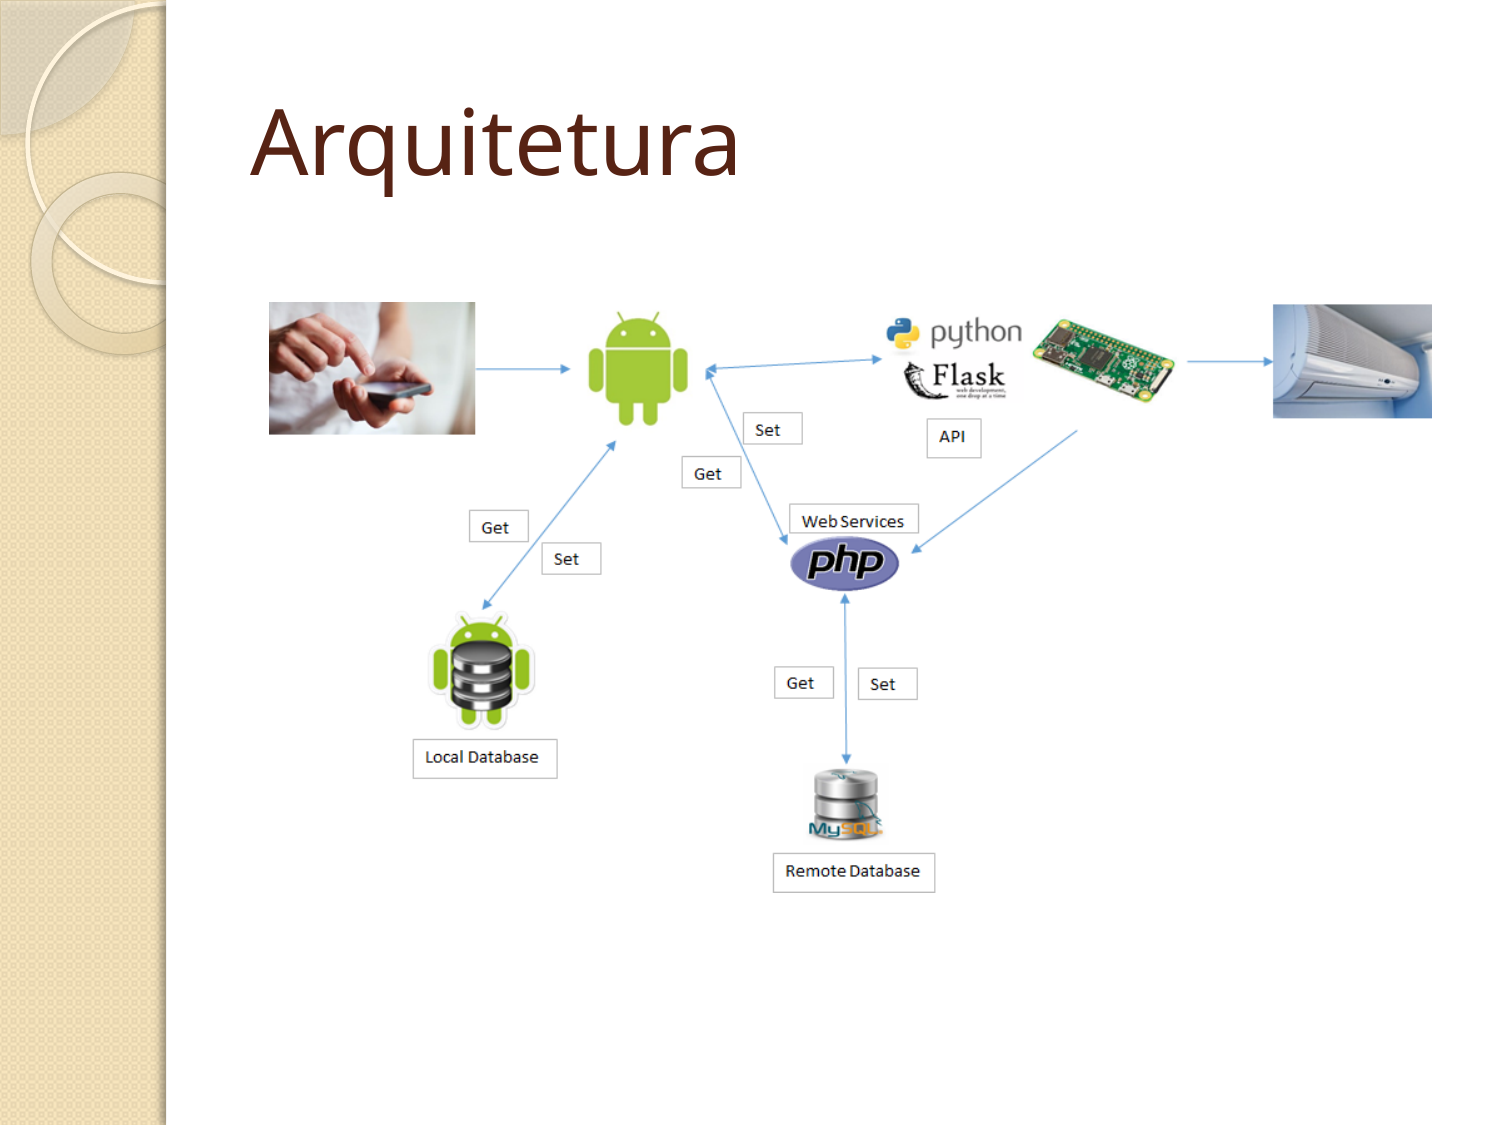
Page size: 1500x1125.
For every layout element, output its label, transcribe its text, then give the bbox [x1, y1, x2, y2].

title Arquitetura [235, 45, 1466, 233]
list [268, 302, 1432, 893]
